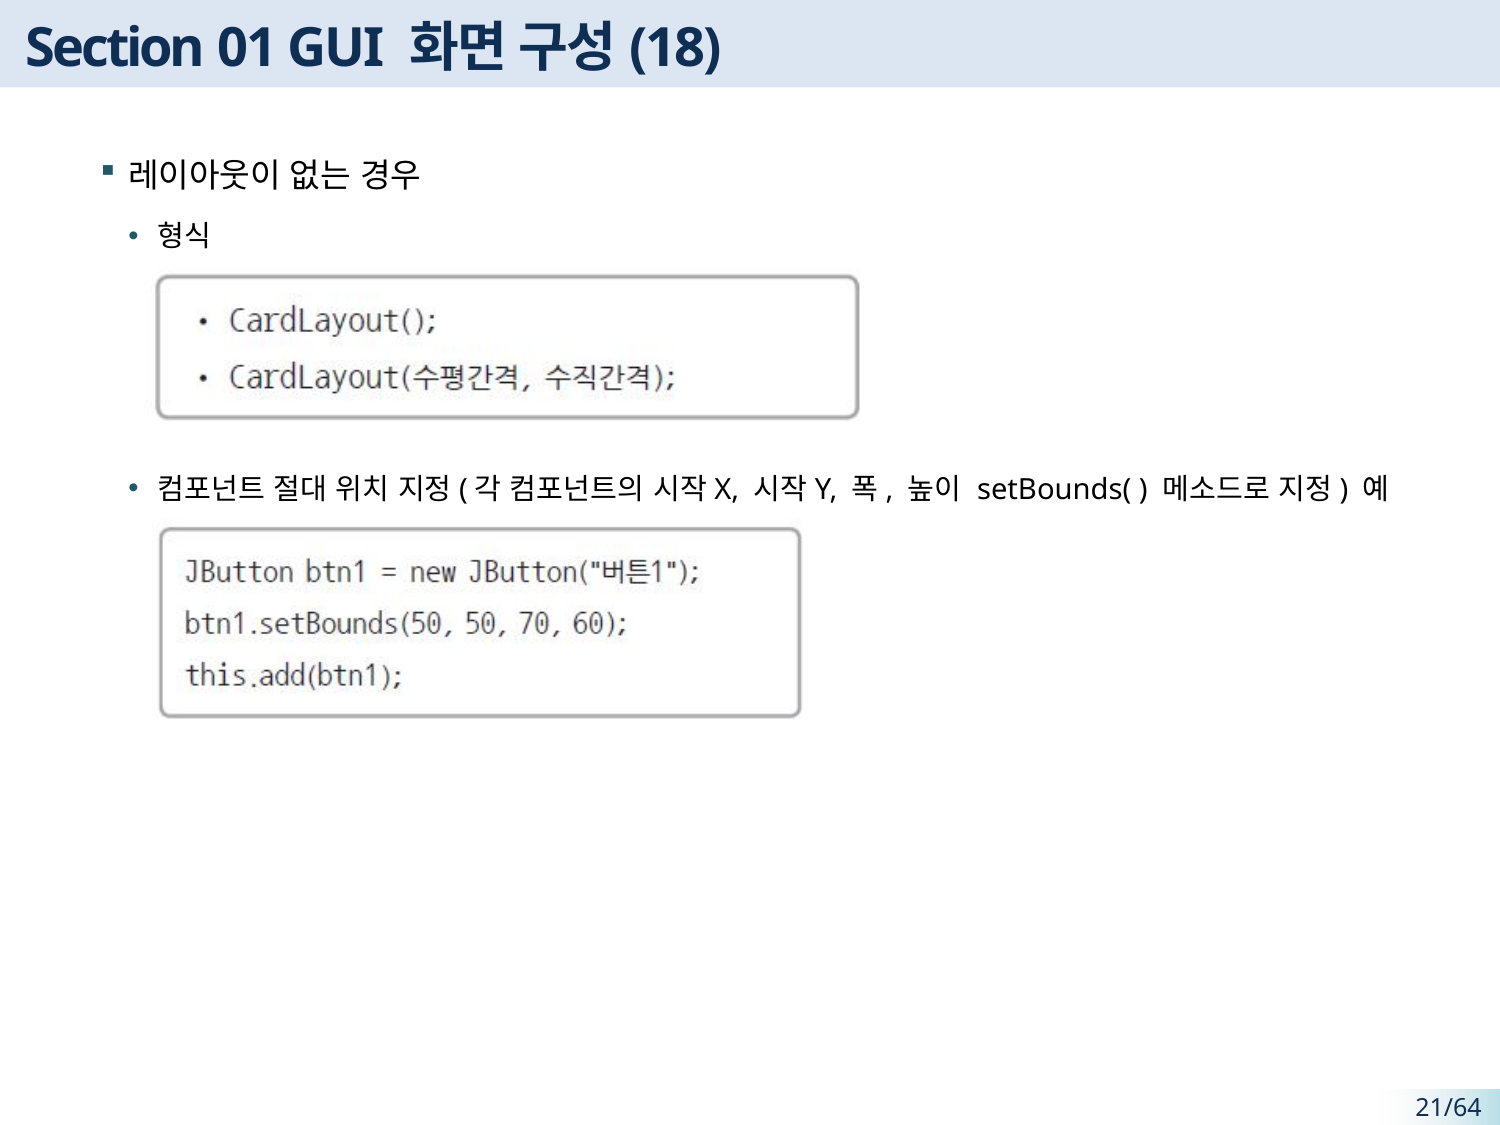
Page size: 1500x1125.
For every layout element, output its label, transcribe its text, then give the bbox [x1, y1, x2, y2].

picture [144, 266, 869, 422]
picture [151, 517, 806, 725]
title Section 01 GUI 화면 구성(18) [10, 5, 1288, 84]
list 레이아웃이 없는 경우 형식 컴포넌트 절대 위치 지정(각 컴포넌트의 시작X, 시작Y, 폭, 높이 setBounds( ) 메소드로 지정) 예 [10, 126, 1481, 1057]
